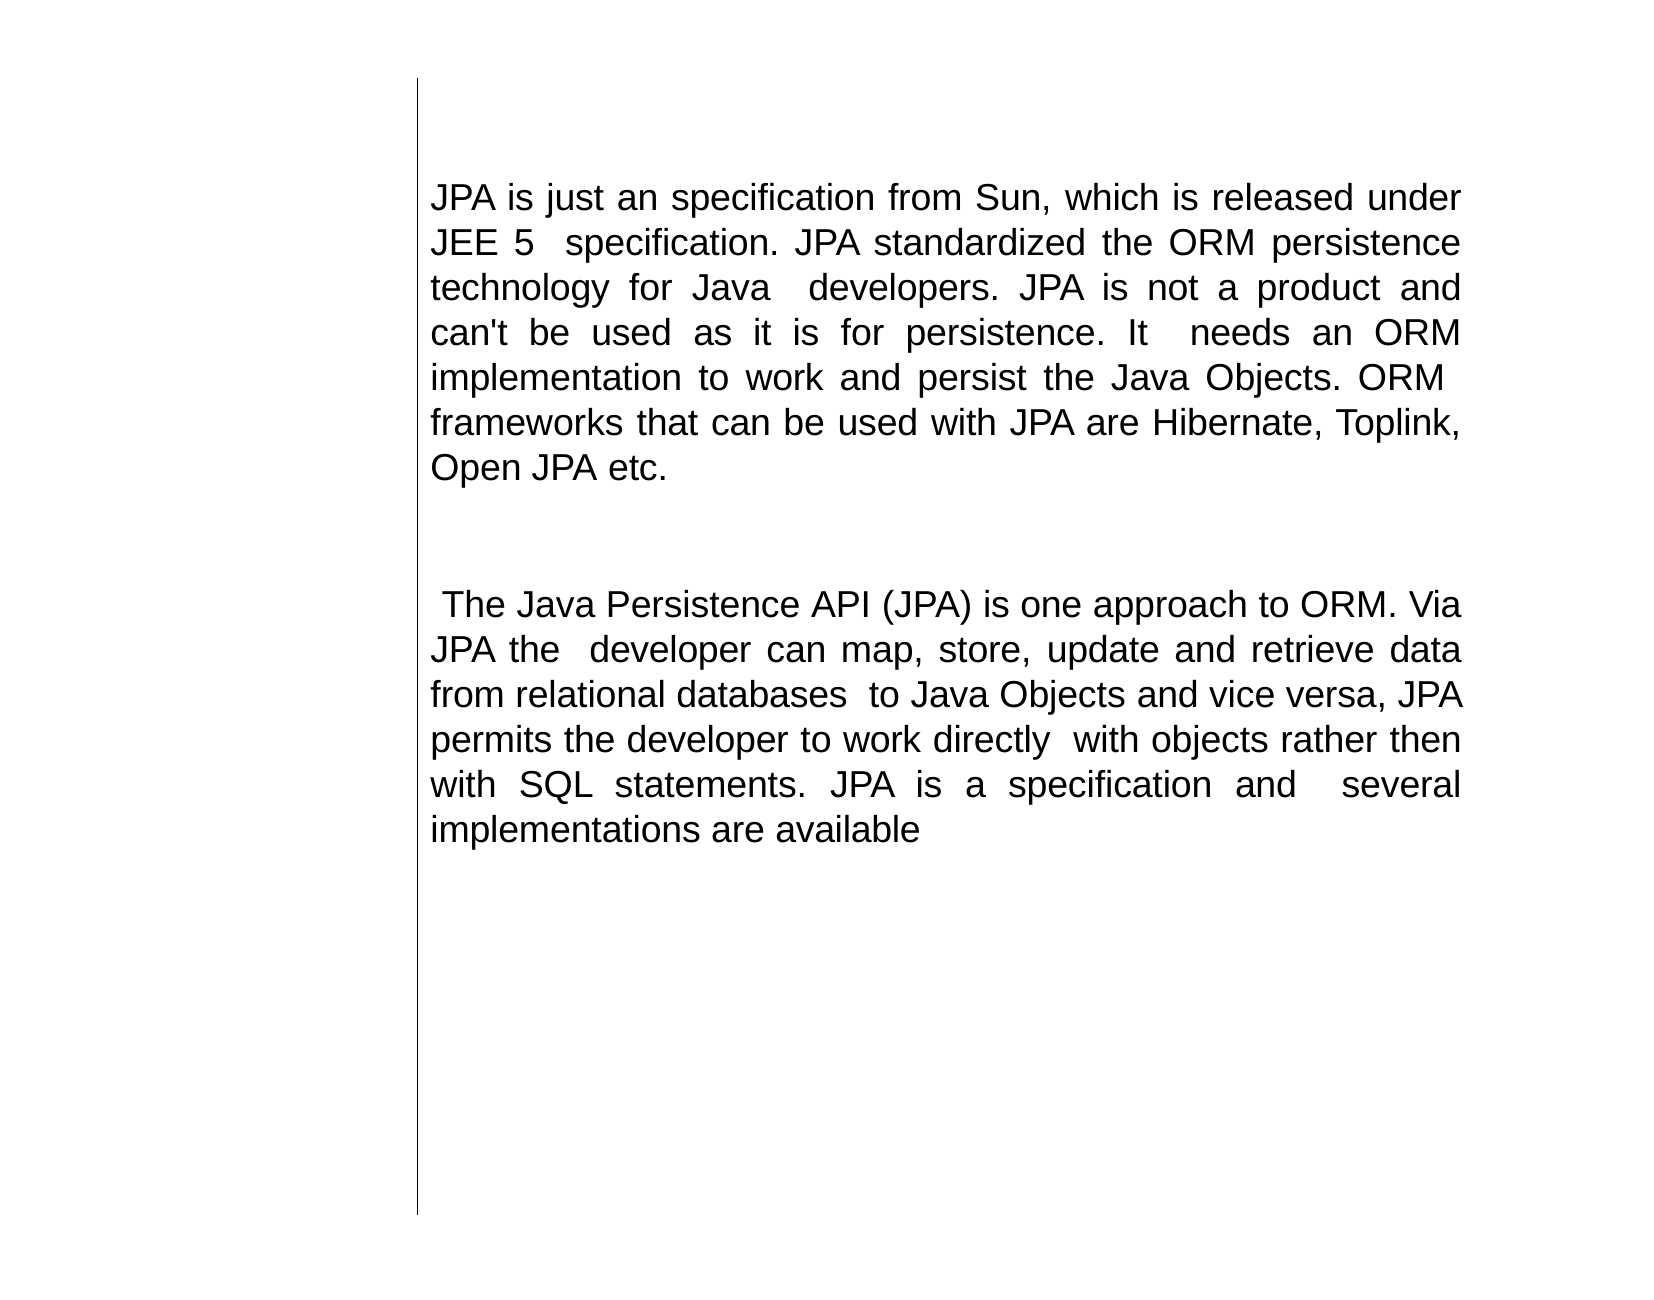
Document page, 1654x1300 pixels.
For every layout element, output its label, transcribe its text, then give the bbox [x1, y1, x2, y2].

text_box JPA is just an specification from Sun, which is released under JEE 5 specification. JPA standardized the ORM persistence technology for Java developers. JPA is not a product and can't be used as it is for persistence. It needs an ORM implementation to work and persist the Java Objects. ORM frameworks that can be used with JPA are Hibernate, Toplink, Open JPA etc. The Java Persistence API (JPA) is one approach to ORM. Via JPA the developer can map, store, update and retrieve data from relational databases to Java Objects and vice versa, JPA permits the developer to work directly with objects rather then with SQL statements. JPA is a specification and several implementations are available [413, 165, 1477, 858]
